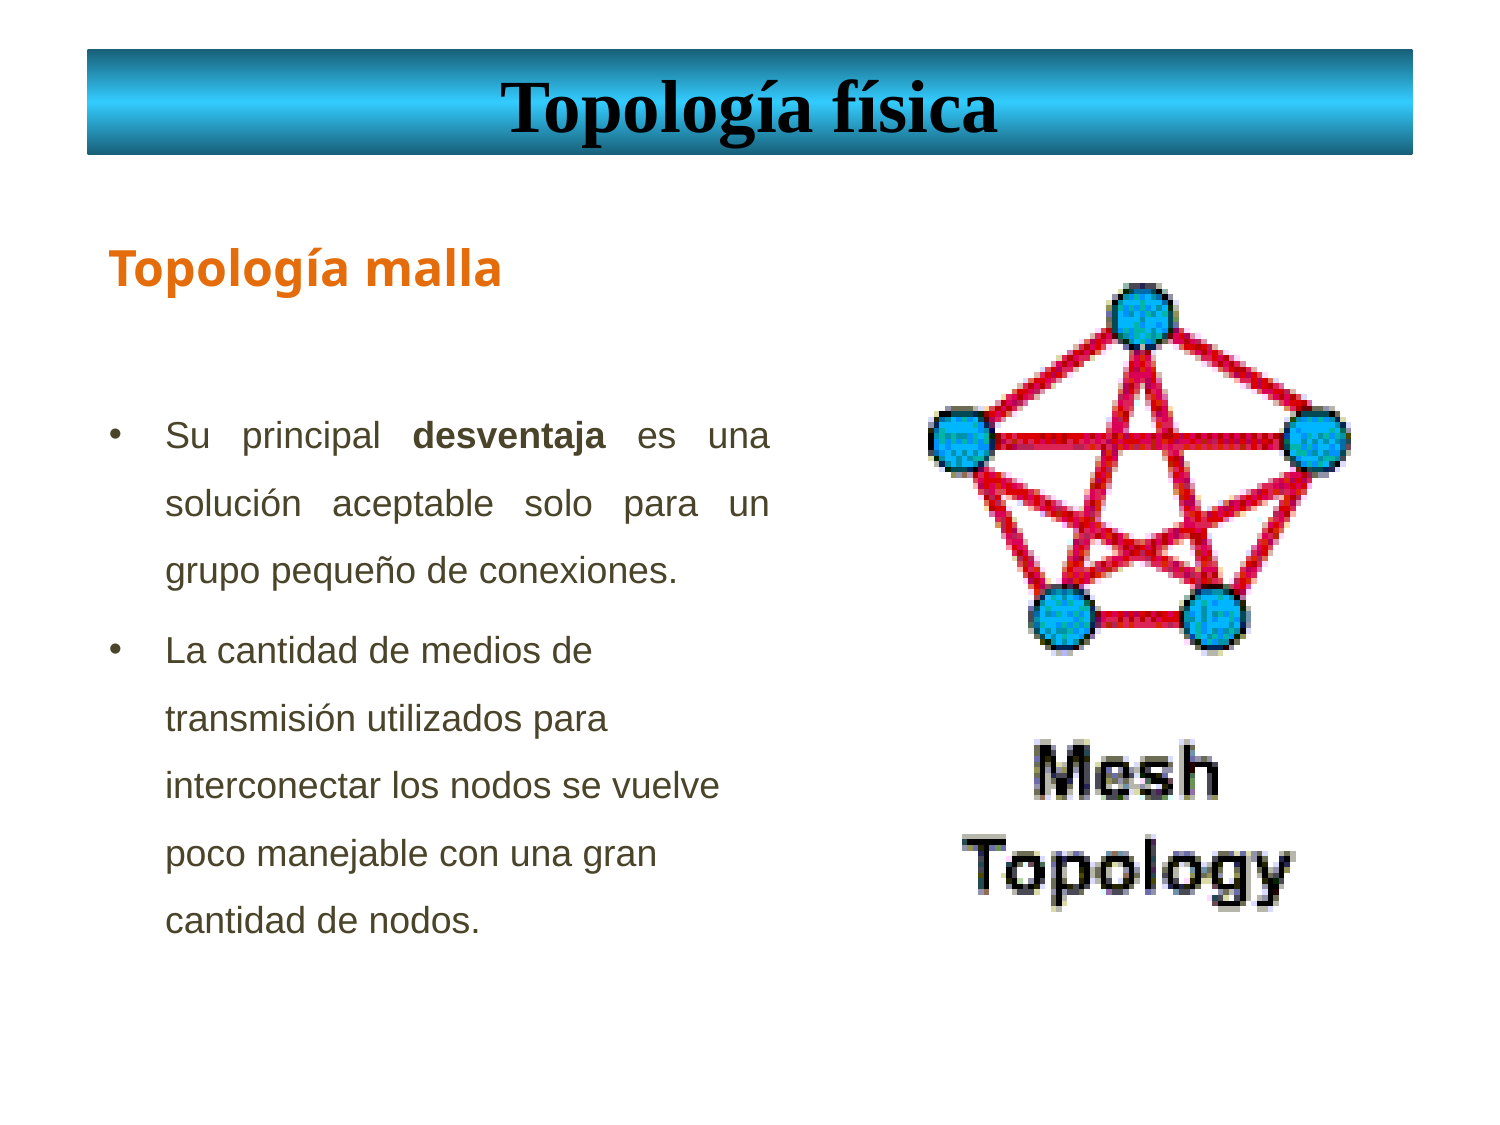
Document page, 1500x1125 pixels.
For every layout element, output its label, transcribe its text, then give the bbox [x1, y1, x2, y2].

text_box Topología física [87, 49, 1413, 155]
text_box Topología malla [93, 228, 822, 304]
picture [823, 228, 1413, 980]
list Su principal desventaja es una solución aceptable solo para un grupo pequeño de conexiones. La cantidad de medios de transmisión utilizados para interconectar los nodos se vuelve poco manejable con una gran cantidad de nodos. [93, 381, 786, 979]
